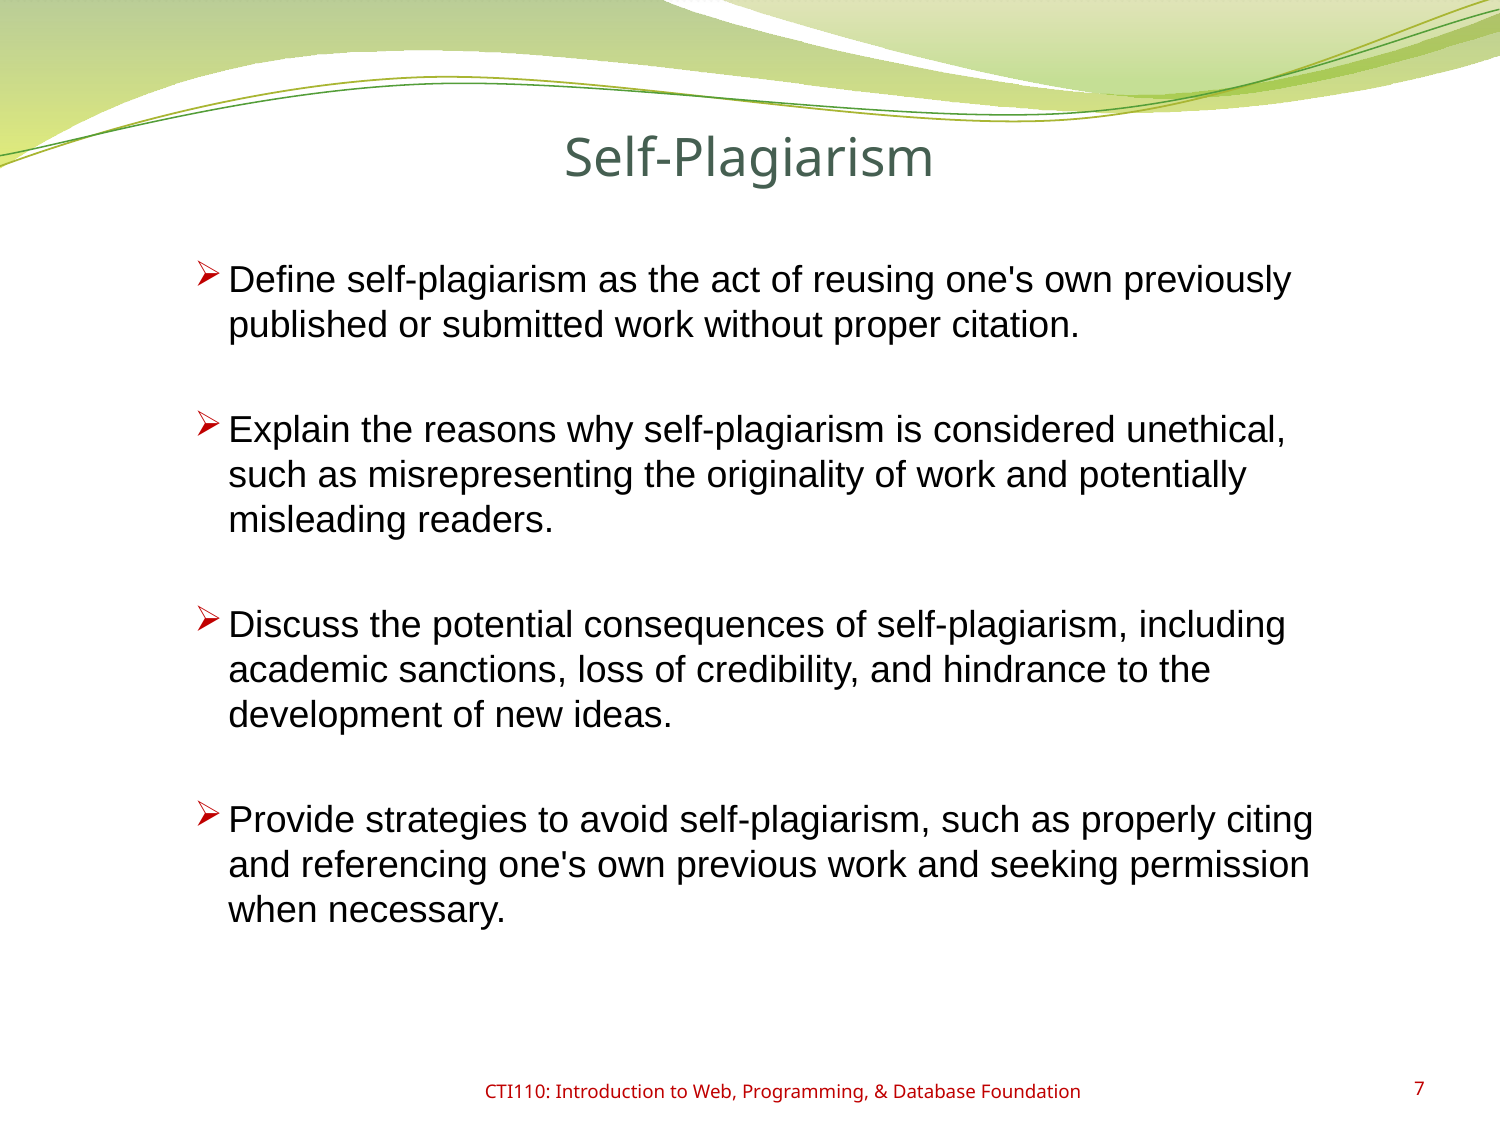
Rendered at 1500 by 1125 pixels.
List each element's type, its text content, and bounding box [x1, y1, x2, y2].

list Define self-plagiarism as the act of reusing one's own previously published or submitted work without proper citation. Explain the reasons why self-plagiarism is considered unethical, such as misrepresenting the originality of work and potentially misleading readers. Discuss the potential consequences of self-plagiarism, including academic sanctions, loss of credibility, and hindrance to the development of new ideas. Provide strategies to avoid self-plagiarism, such as properly citing and referencing one's own previous work and seeking permission when necessary. [179, 247, 1383, 939]
title Self-Plagiarism [75, 115, 1425, 223]
footer CTI110: Introduction to Web, Programming, & Database Foundation [437, 1042, 1128, 1103]
slide_number 7 [1299, 1042, 1425, 1103]
